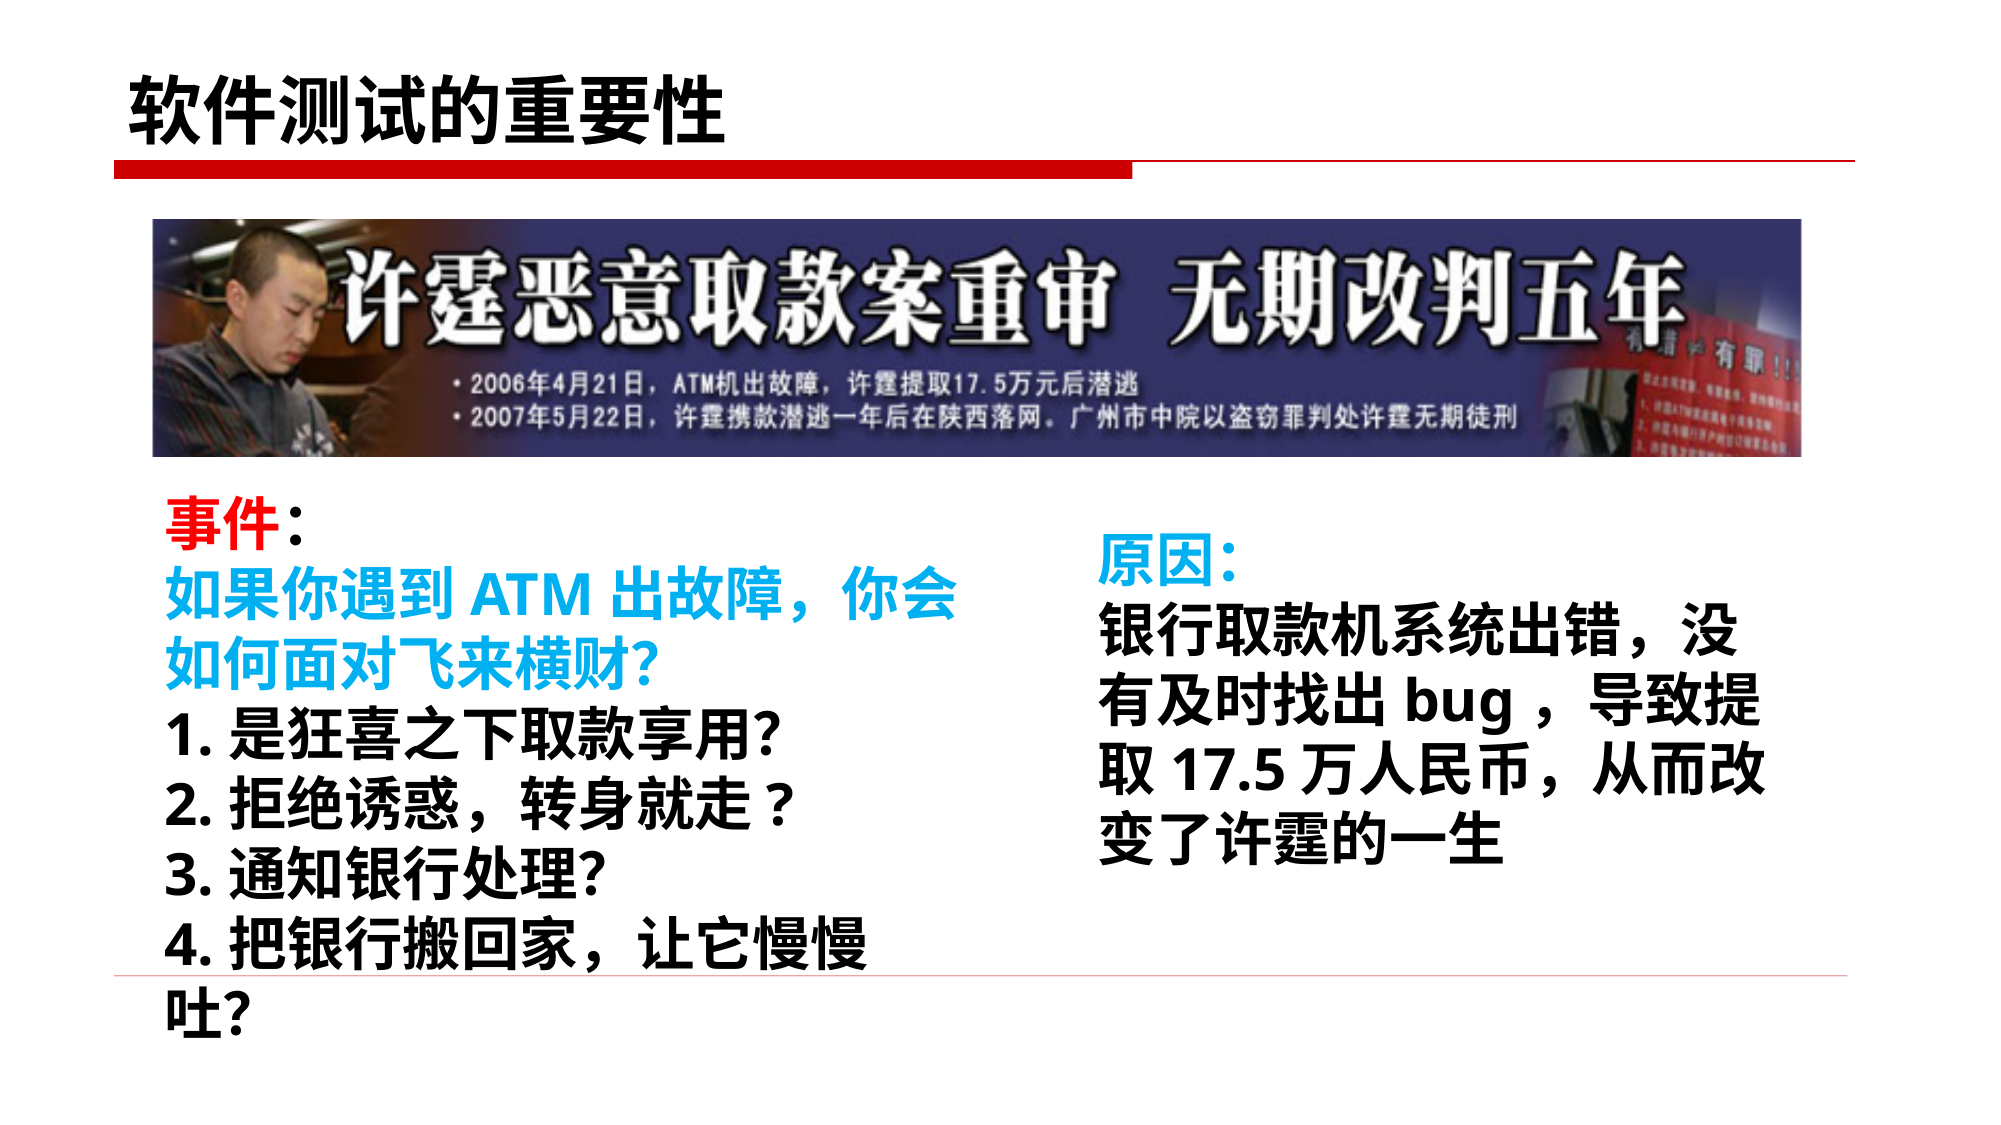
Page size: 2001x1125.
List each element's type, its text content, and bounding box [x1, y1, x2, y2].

text_box 原因： 银行取款机系统出错，没有及时找出bug，导致提取17.5万人民币，从而改变了许霆的一生 [1083, 515, 1804, 880]
title 软件测试的重要性 [112, 42, 1863, 161]
text_box 事件： 如果你遇到ATM出故障，你会如何面对飞来横财？ 1.是狂喜之下取款享用？ 2.拒绝诱惑，转身就走? 3.通知银行处理？ 4.把银行搬回家，让它慢慢吐？ [149, 479, 989, 1055]
picture [149, 219, 1804, 457]
